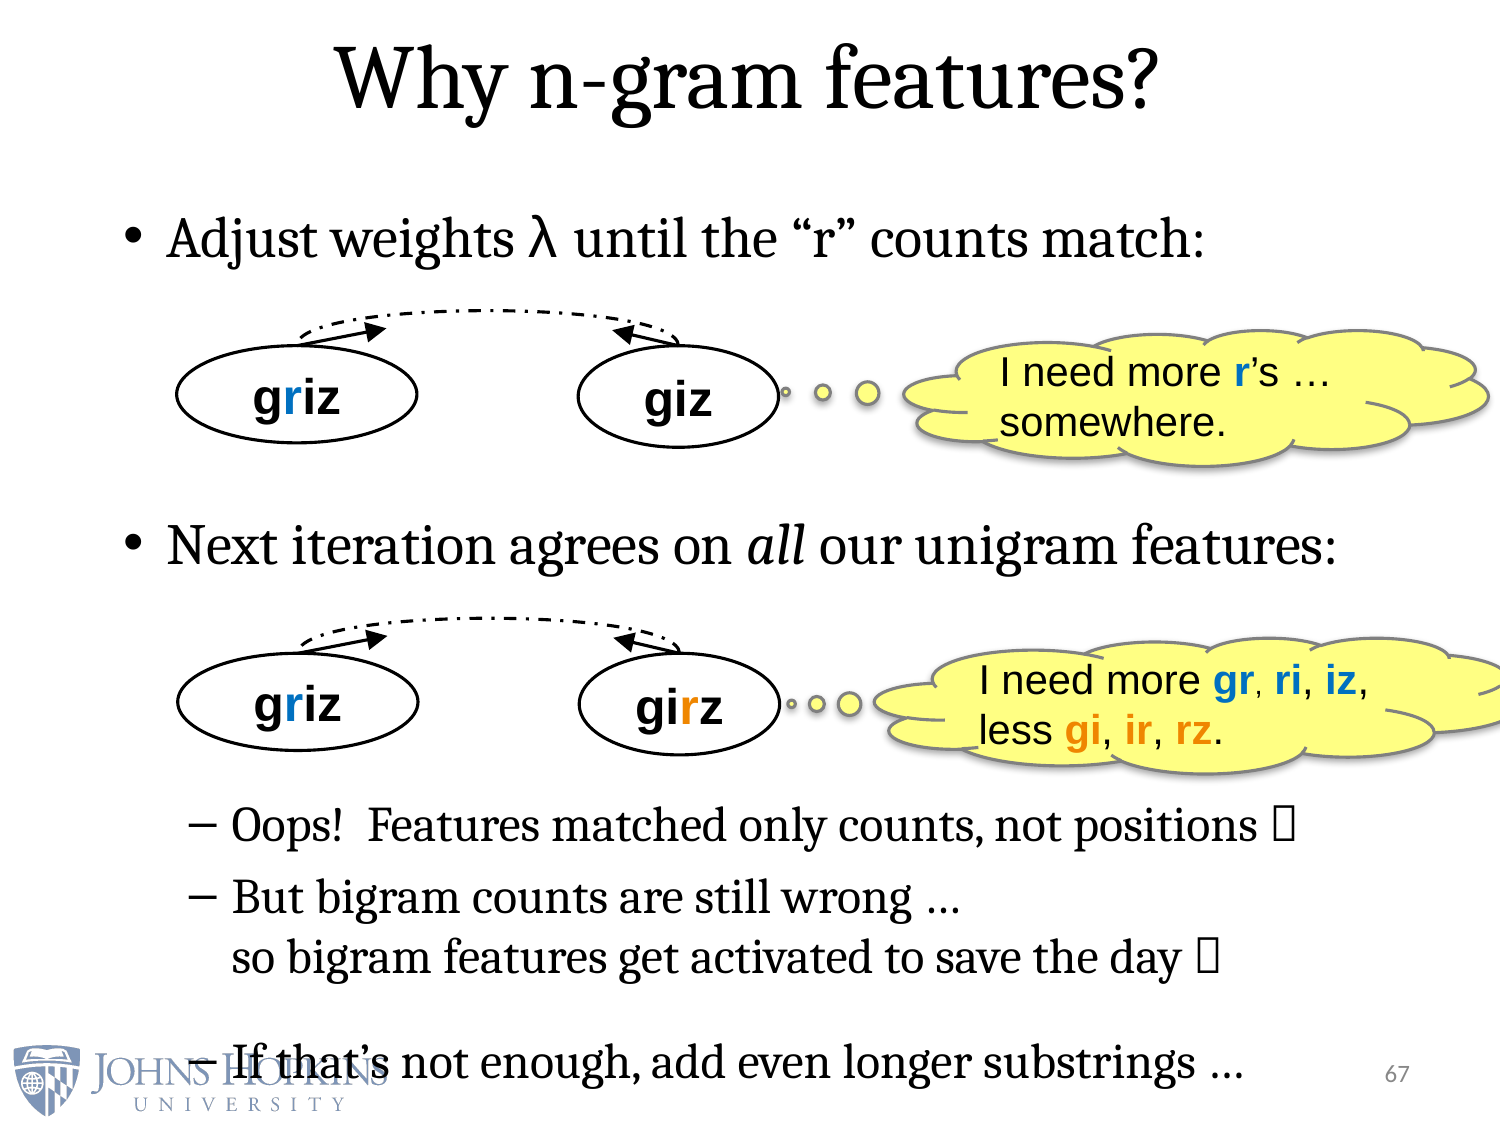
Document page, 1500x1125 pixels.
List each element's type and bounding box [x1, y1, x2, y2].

text_box [177, 635, 780, 756]
text_box [855, 381, 880, 406]
text_box [781, 387, 791, 397]
text_box [787, 699, 797, 709]
text_box [837, 692, 862, 717]
text_box [176, 328, 779, 448]
text_box [902, 329, 1490, 468]
text_box [873, 637, 1500, 775]
slide_number [1074, 1042, 1425, 1103]
title [75, 0, 1425, 166]
text_box [808, 695, 826, 713]
text_box [814, 384, 832, 401]
list [75, 184, 1455, 927]
